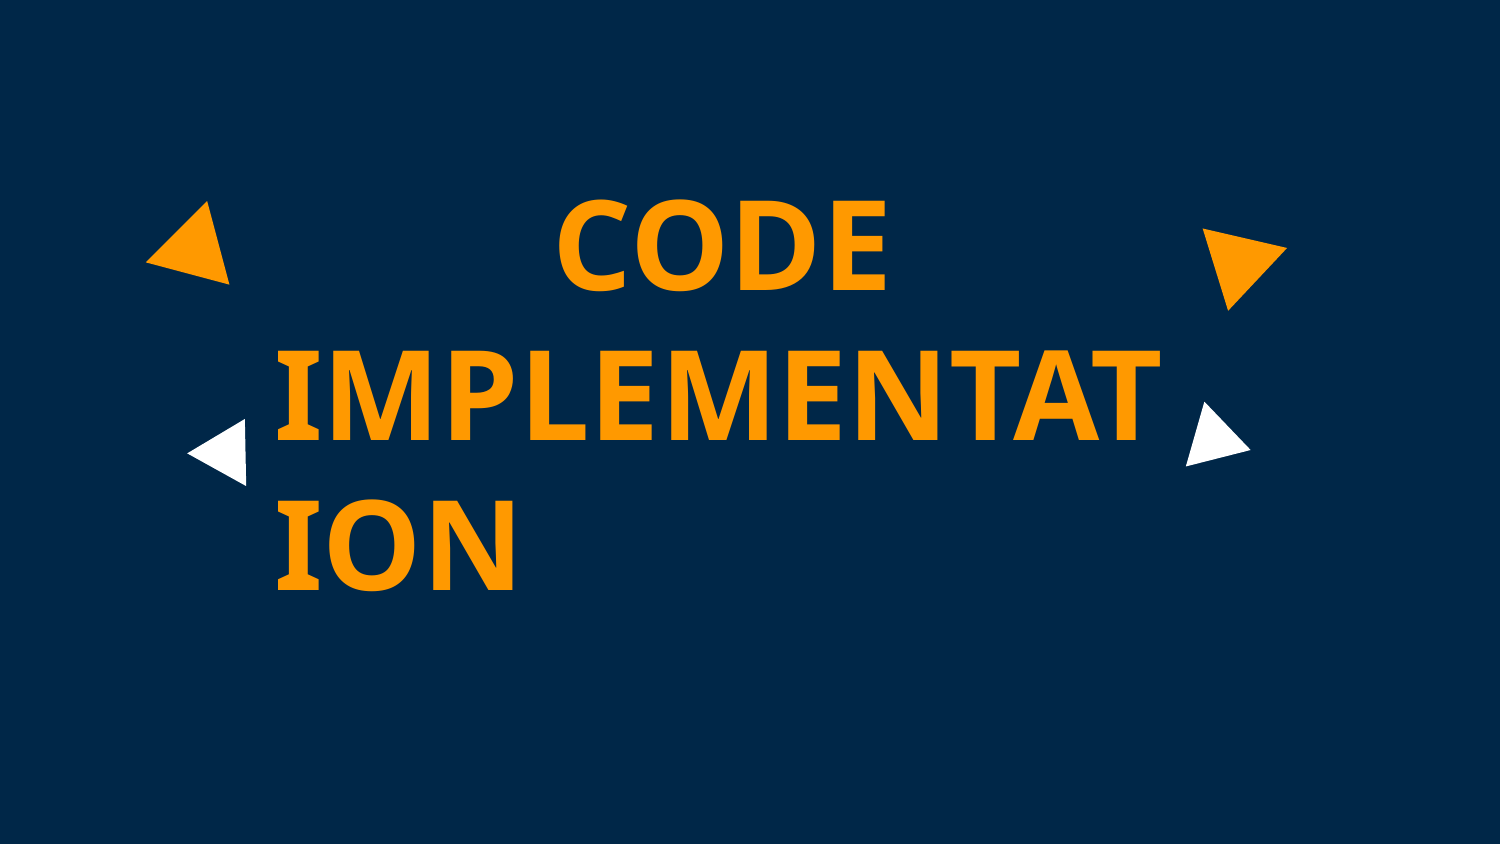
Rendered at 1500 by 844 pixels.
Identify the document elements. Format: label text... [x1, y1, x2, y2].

text_box CODE IMPLEMENTATION [259, 157, 1186, 623]
text_box [143, 199, 232, 287]
text_box [1200, 226, 1290, 313]
text_box [185, 417, 249, 488]
text_box [1183, 399, 1253, 469]
